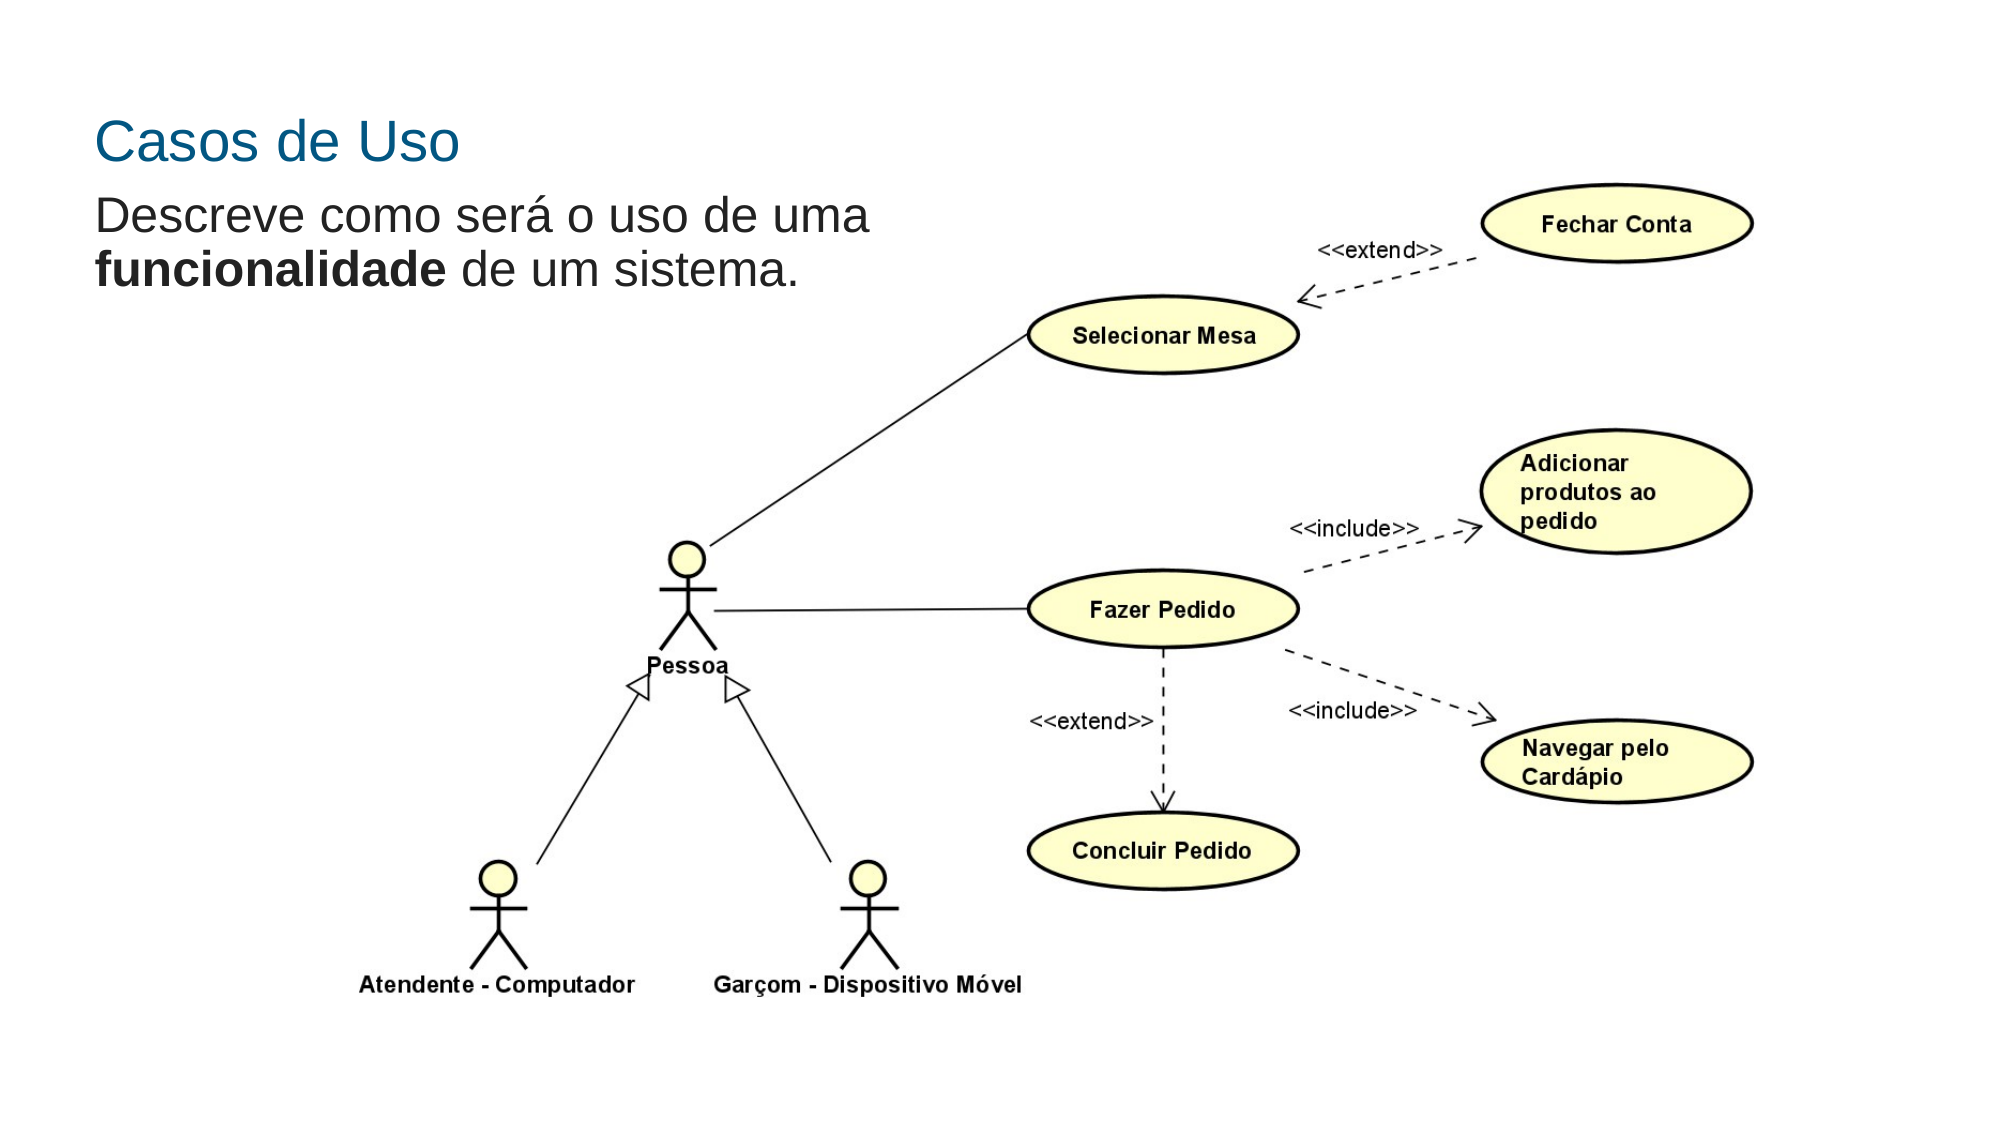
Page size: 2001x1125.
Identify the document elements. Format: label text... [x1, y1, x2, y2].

title Casos de Uso [79, 120, 756, 181]
list Descreve como será o uso de uma funcionalidade de um sistema. [79, 181, 358, 606]
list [358, 181, 1756, 998]
